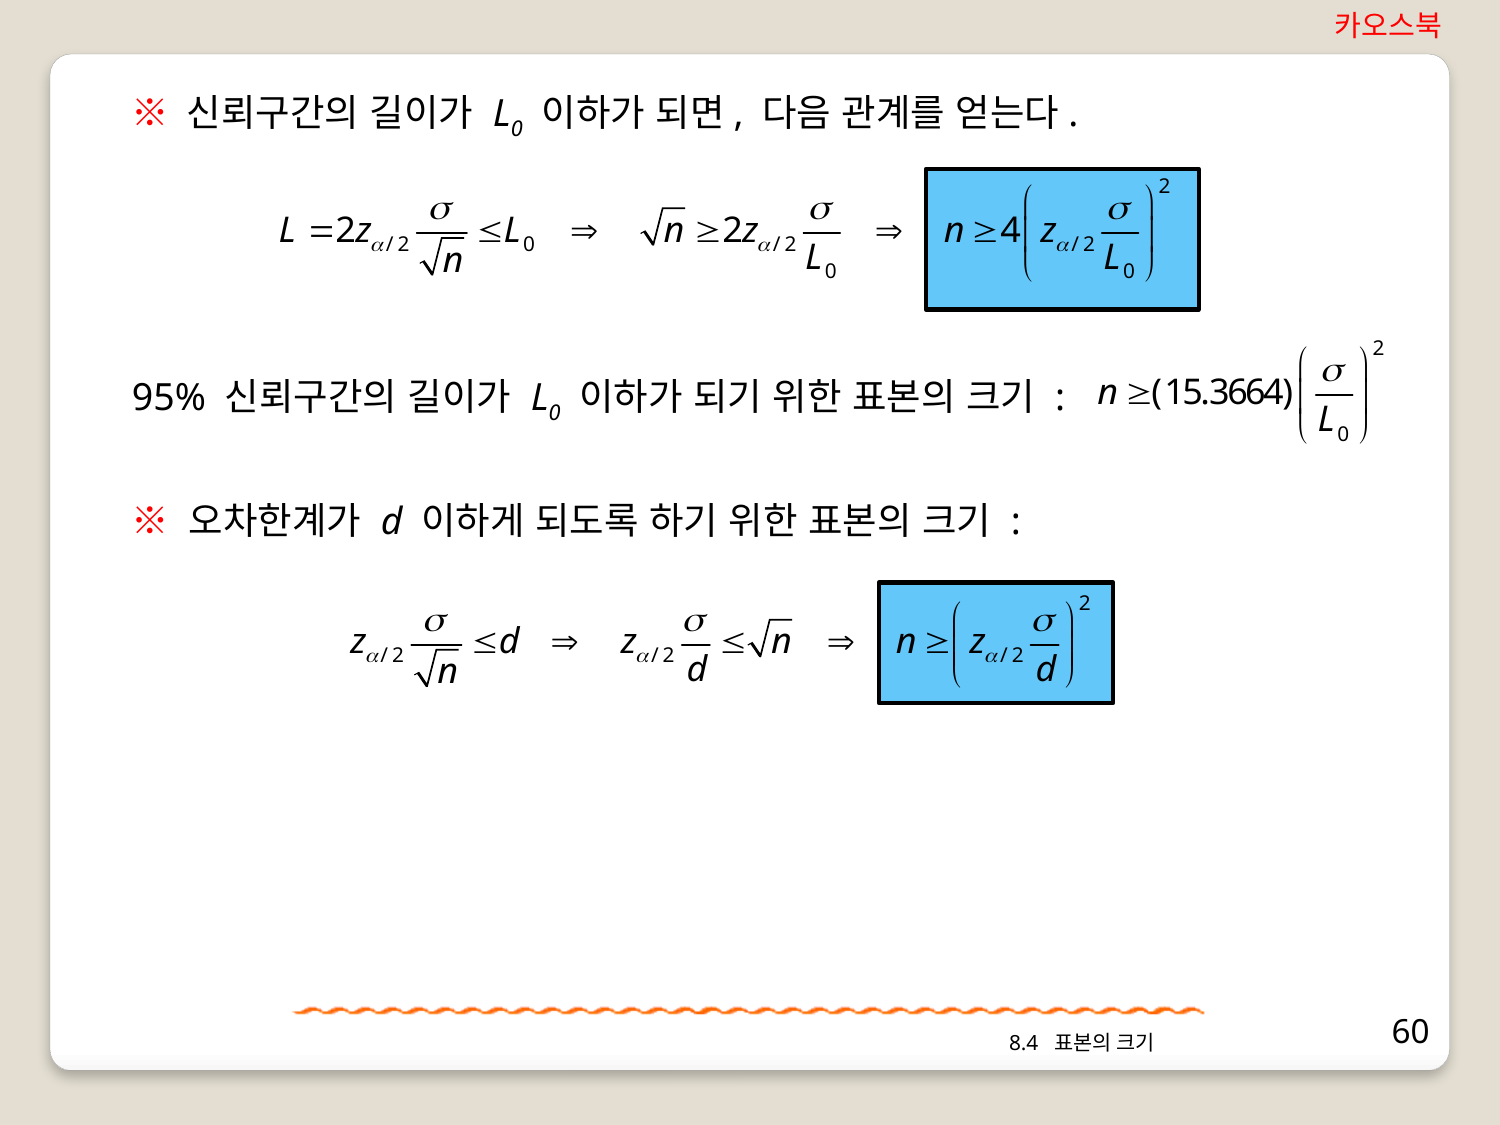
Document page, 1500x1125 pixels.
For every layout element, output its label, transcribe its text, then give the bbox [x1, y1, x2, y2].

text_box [1092, 333, 1390, 452]
text_box 95% 신뢰구간의 길이가 L0 이하가 되기 위한 표본의 크기 : [117, 365, 1085, 432]
footer 8.4 표본의 크기 [994, 1002, 1369, 1063]
text_box ※ 오차한계가 d 이하게 되도록 하기 위한 표본의 크기 : [117, 490, 1430, 550]
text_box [343, 582, 1114, 704]
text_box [273, 168, 1199, 310]
slide_number 60 [1369, 1002, 1445, 1063]
text_box 카오스북 [1277, 0, 1500, 50]
text_box ※ 신뢰구간의 길이가 L0 이하가 되면, 다음 관계를 얻는다. [117, 81, 1430, 148]
picture [281, 1003, 1219, 1020]
